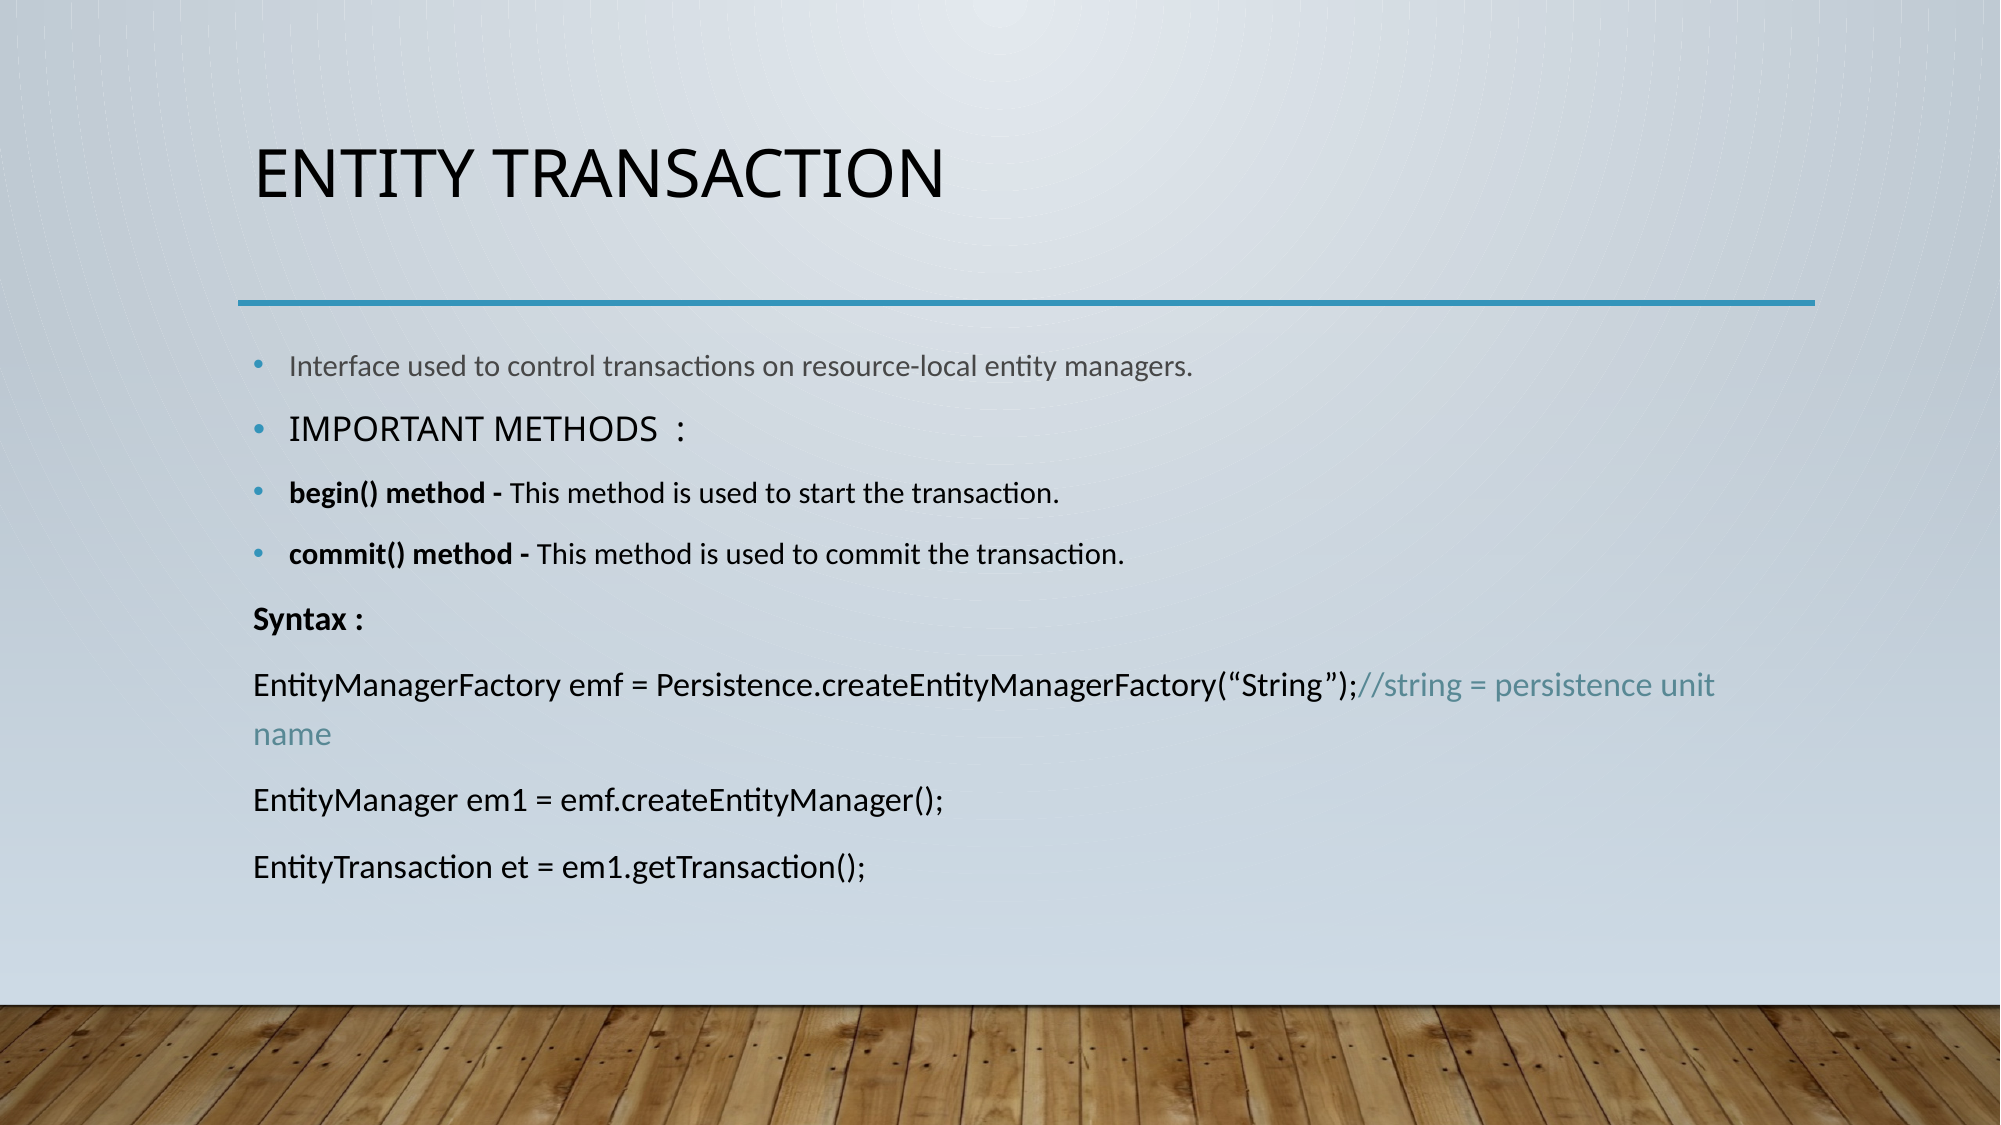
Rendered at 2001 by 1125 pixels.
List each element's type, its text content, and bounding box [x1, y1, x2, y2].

picture [0, 1005, 2000, 1125]
title eNTITY TRANSACTION [238, 131, 1814, 305]
list Interface used to control transactions on resource-local entity managers. IMPORTANT METHODS : begin() method - This method is used to start the transaction. commit() method - This method is used to commit the transaction. Syntax : EntityManagerFactory emf = Persistence.createEntityManagerFactory(“String”);//string = persistence unit name EntityManager em1 = emf.createEntityManager(); EntityTransaction et = em1.getTransaction(); [238, 330, 1814, 897]
